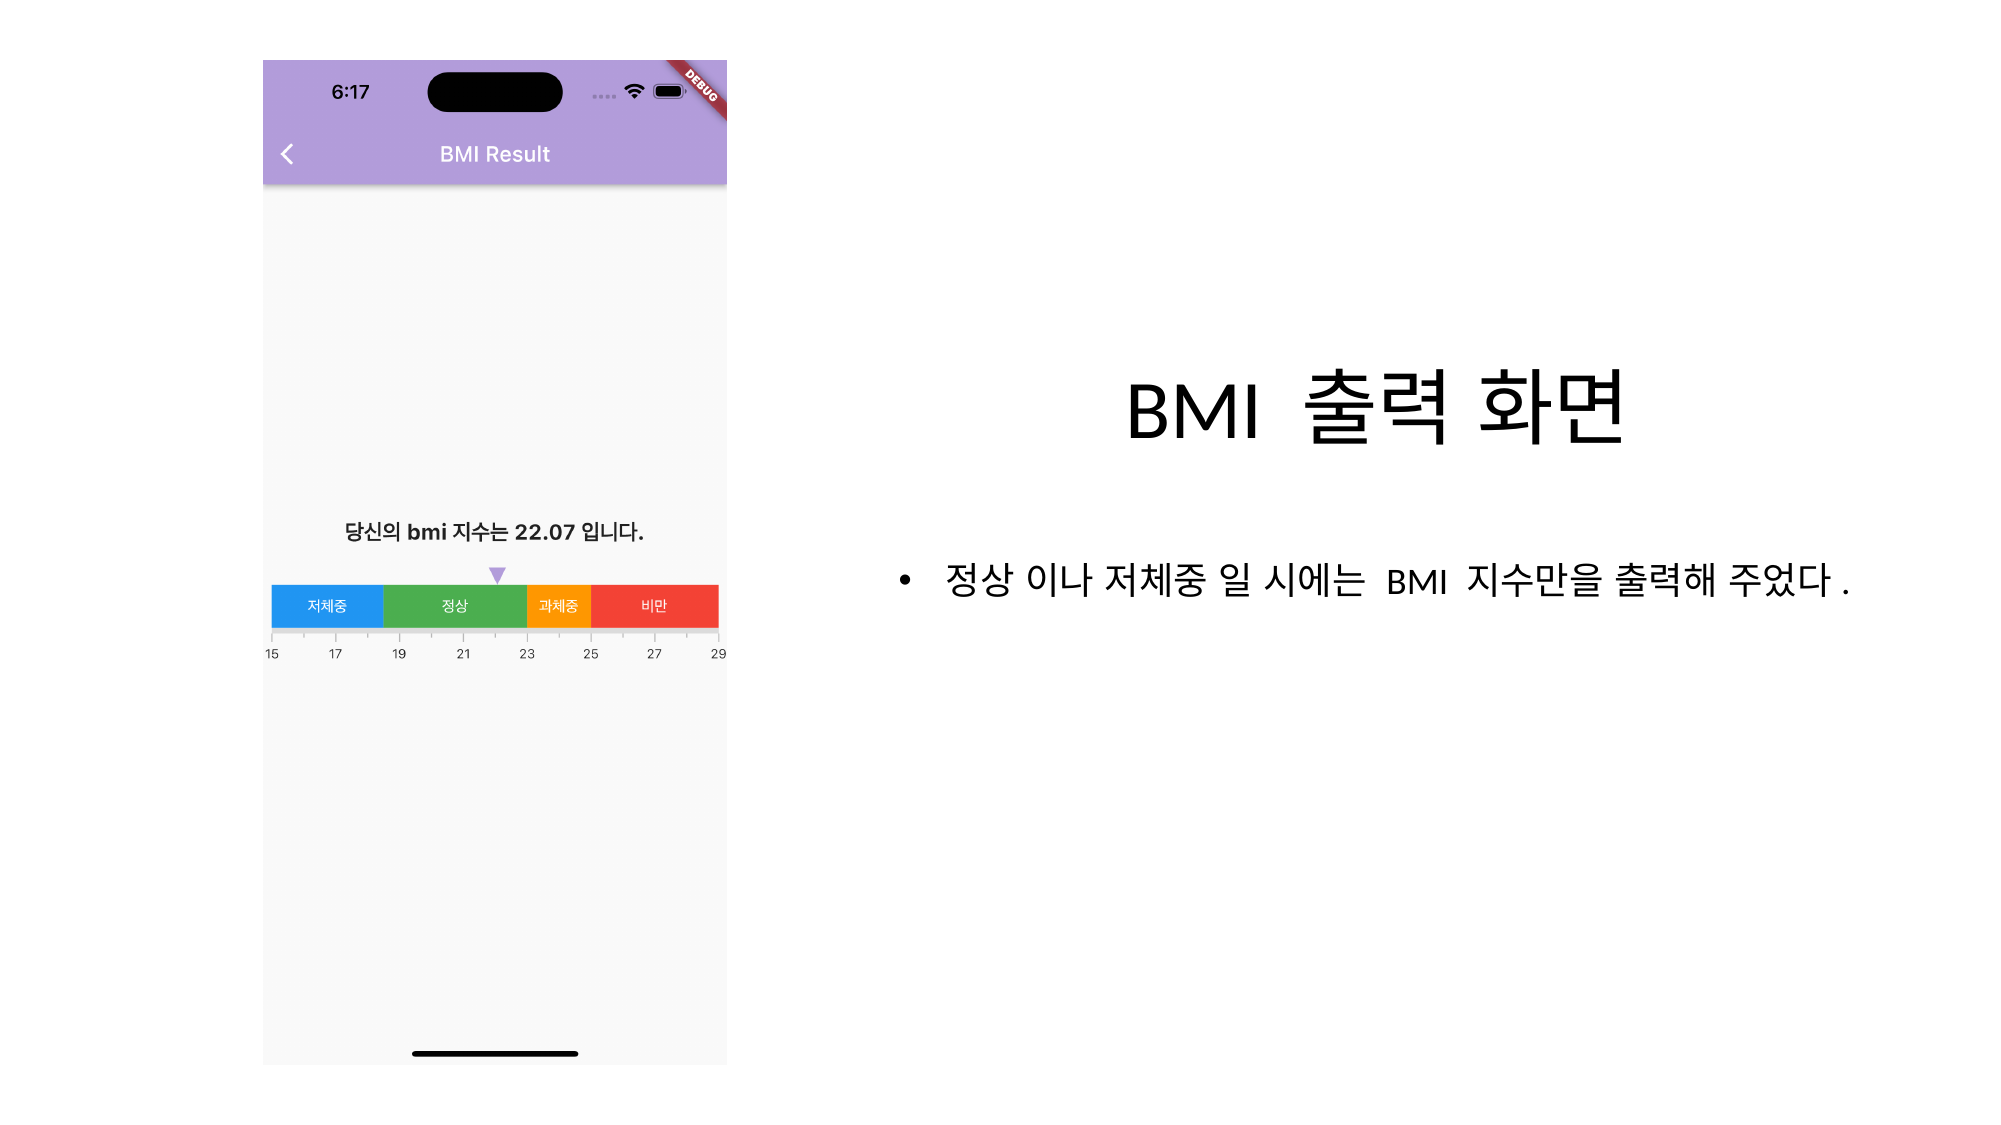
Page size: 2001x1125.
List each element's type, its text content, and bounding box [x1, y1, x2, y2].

text_box BMI 출력 화면 [944, 348, 1811, 463]
picture [263, 60, 727, 1065]
text_box 정상 이나 저체중 일 시에는 BMI 지수만을 출력해 주었다. [883, 526, 1872, 609]
